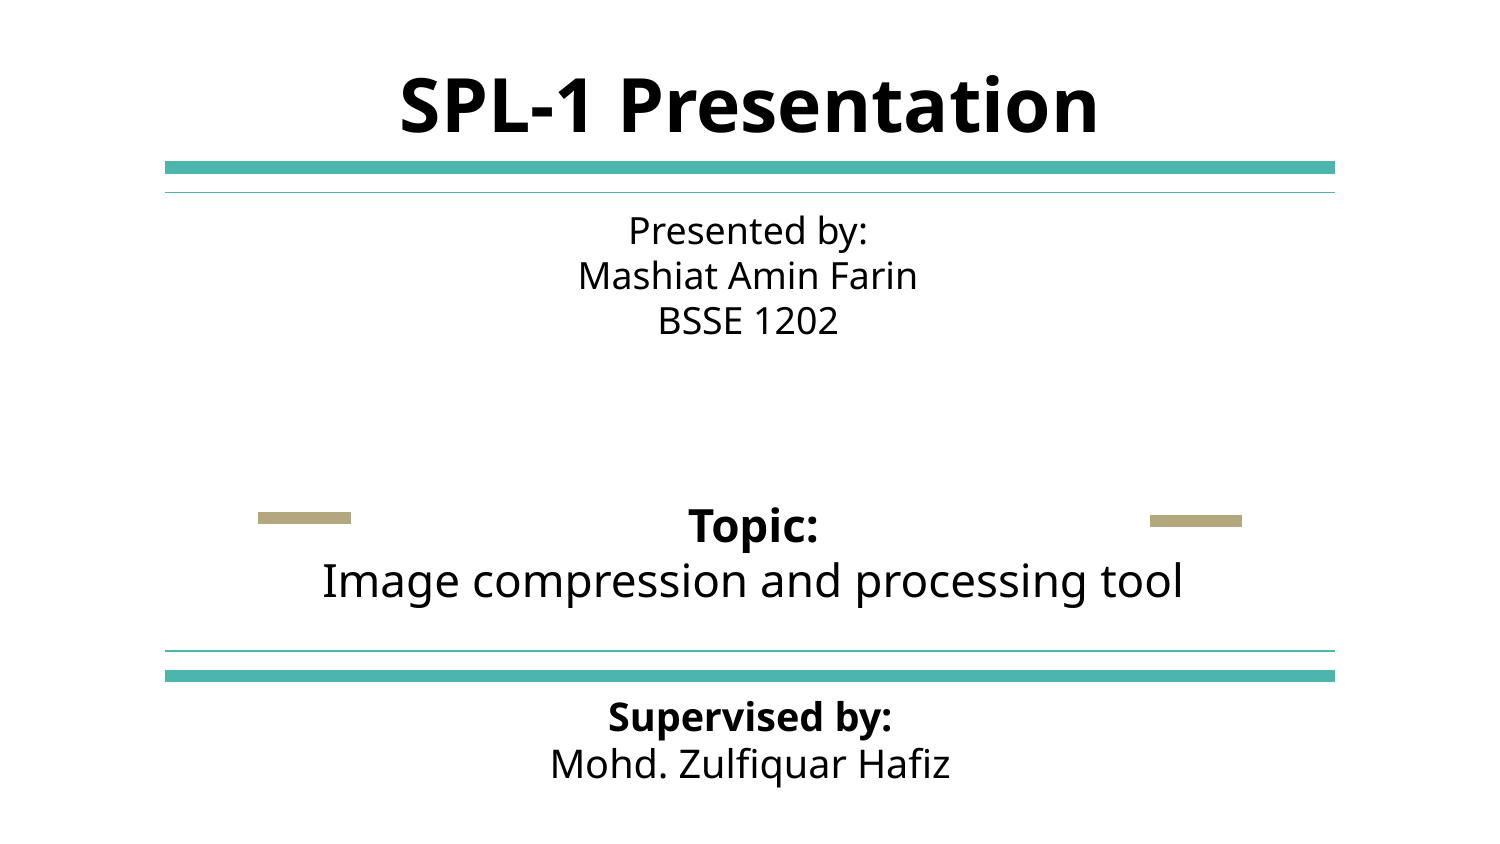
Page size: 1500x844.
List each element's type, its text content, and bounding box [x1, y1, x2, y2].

text_box Topic: Image compression and processing tool [224, 482, 1283, 622]
text_box Supervised by: Mohd. Zulfiquar Hafiz [166, 676, 1334, 802]
text_box Presented by: Mashiat Amin Farin BSSE 1202 [222, 192, 1274, 358]
text_box SPL-1 Presentation [166, 42, 1334, 163]
